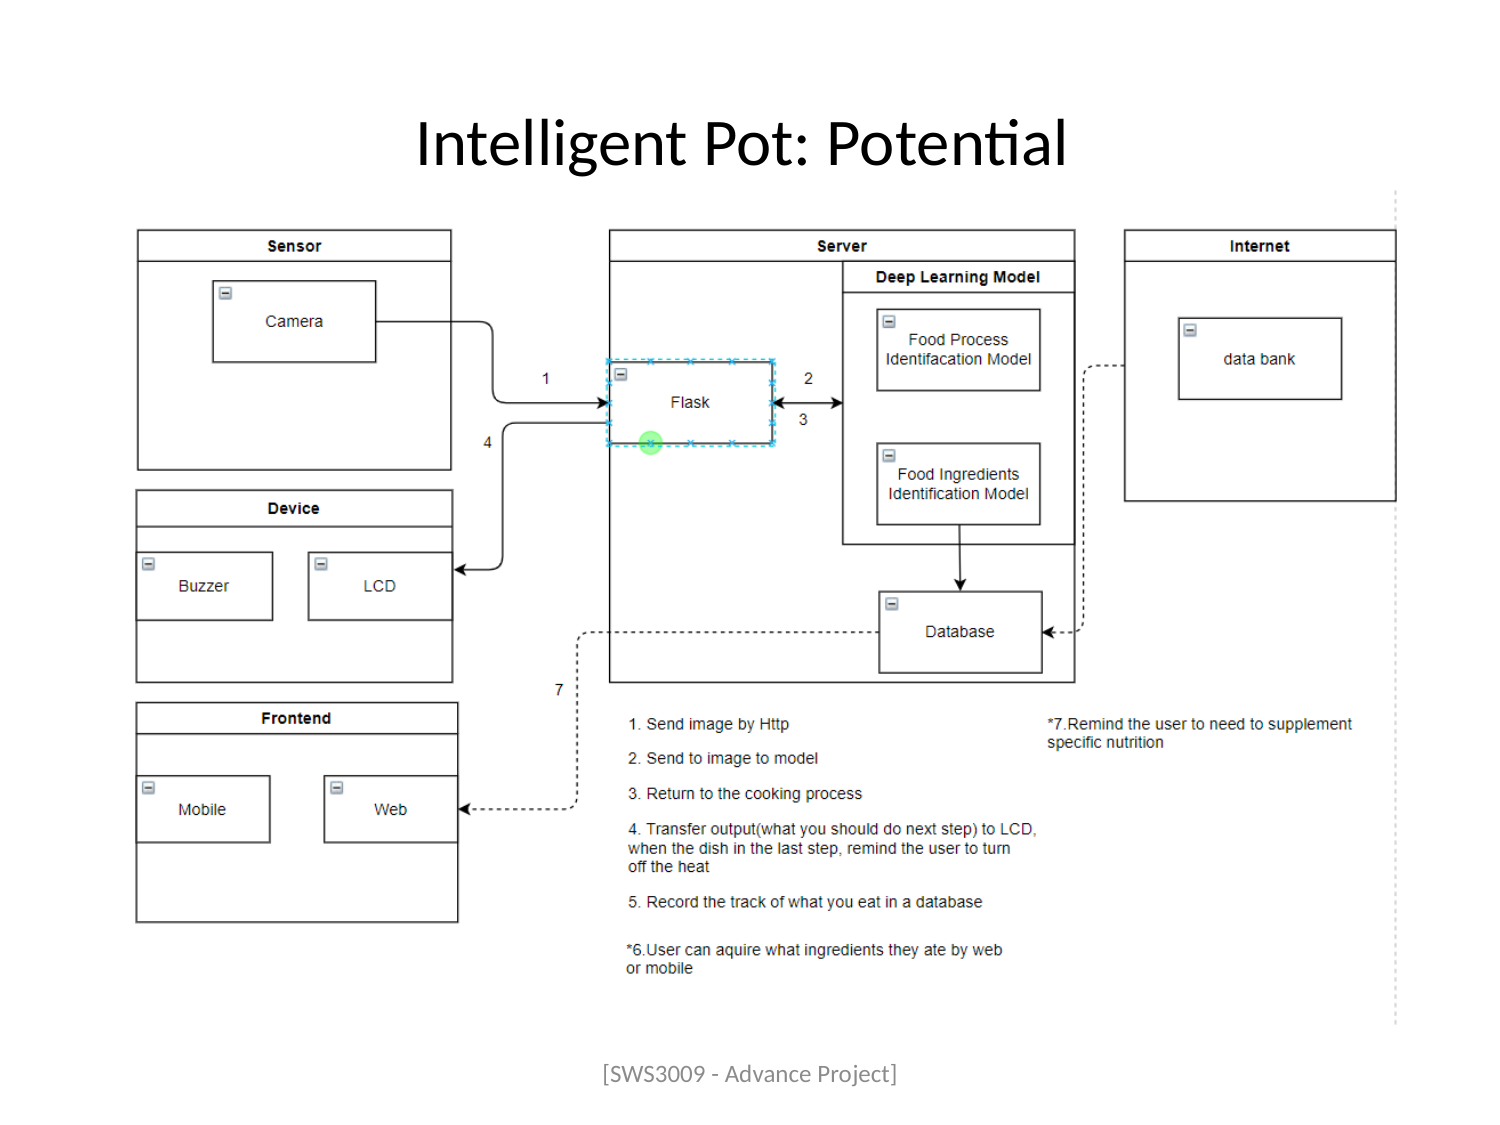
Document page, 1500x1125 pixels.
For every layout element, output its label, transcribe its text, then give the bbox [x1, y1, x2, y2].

text_box Intelligent Pot: Potential [74, 45, 1425, 233]
footer [SWS3009 - Advance Project] [512, 1042, 988, 1103]
picture [101, 189, 1399, 1026]
